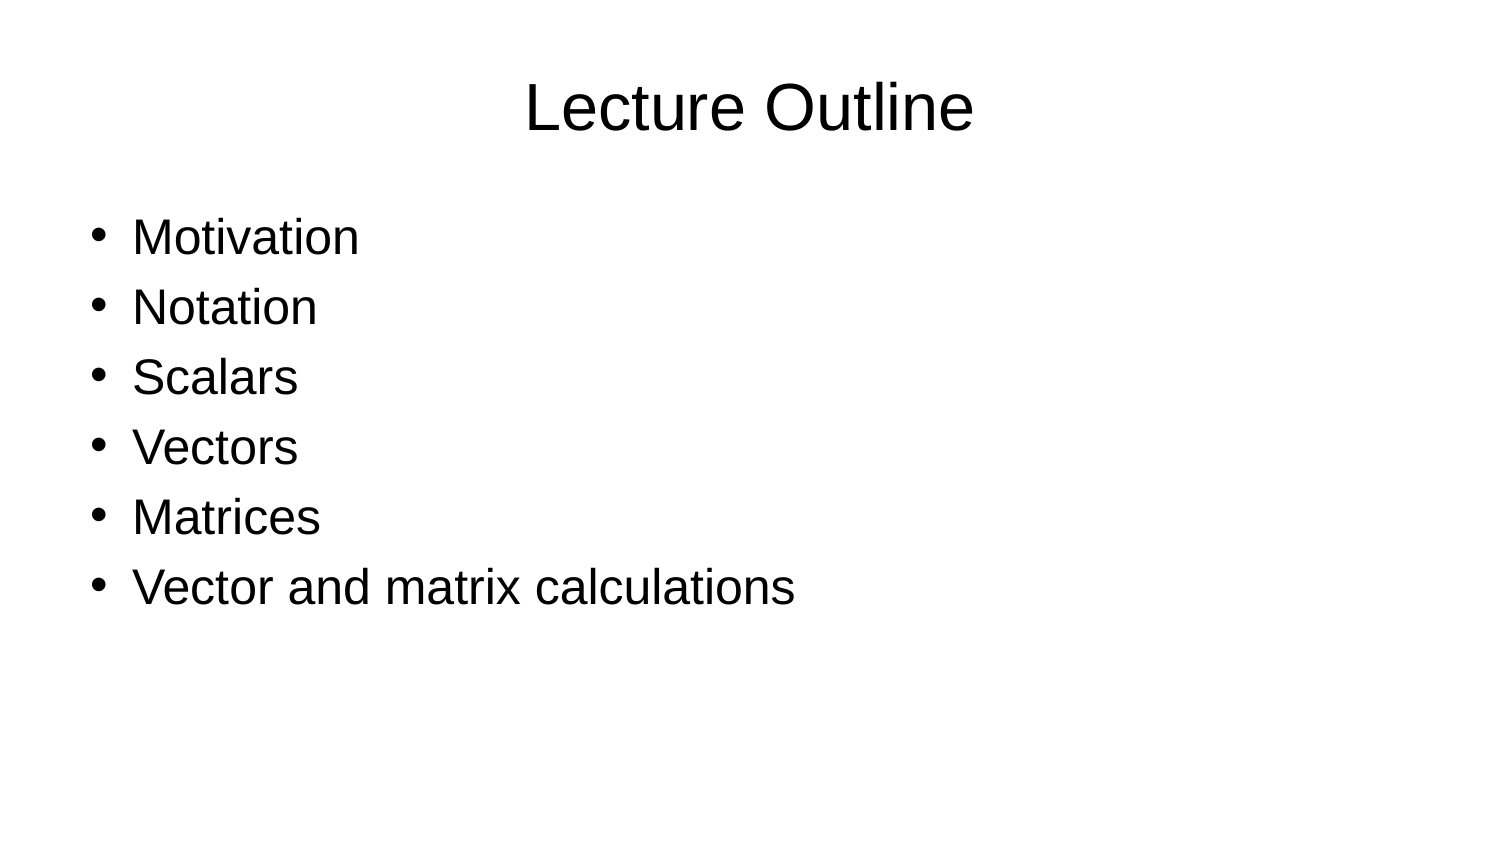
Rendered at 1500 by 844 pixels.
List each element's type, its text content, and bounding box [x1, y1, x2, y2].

list Motivation Notation Scalars Vectors Matrices Vector and matrix calculations [75, 196, 1425, 754]
title Lecture Outline [75, 33, 1425, 175]
